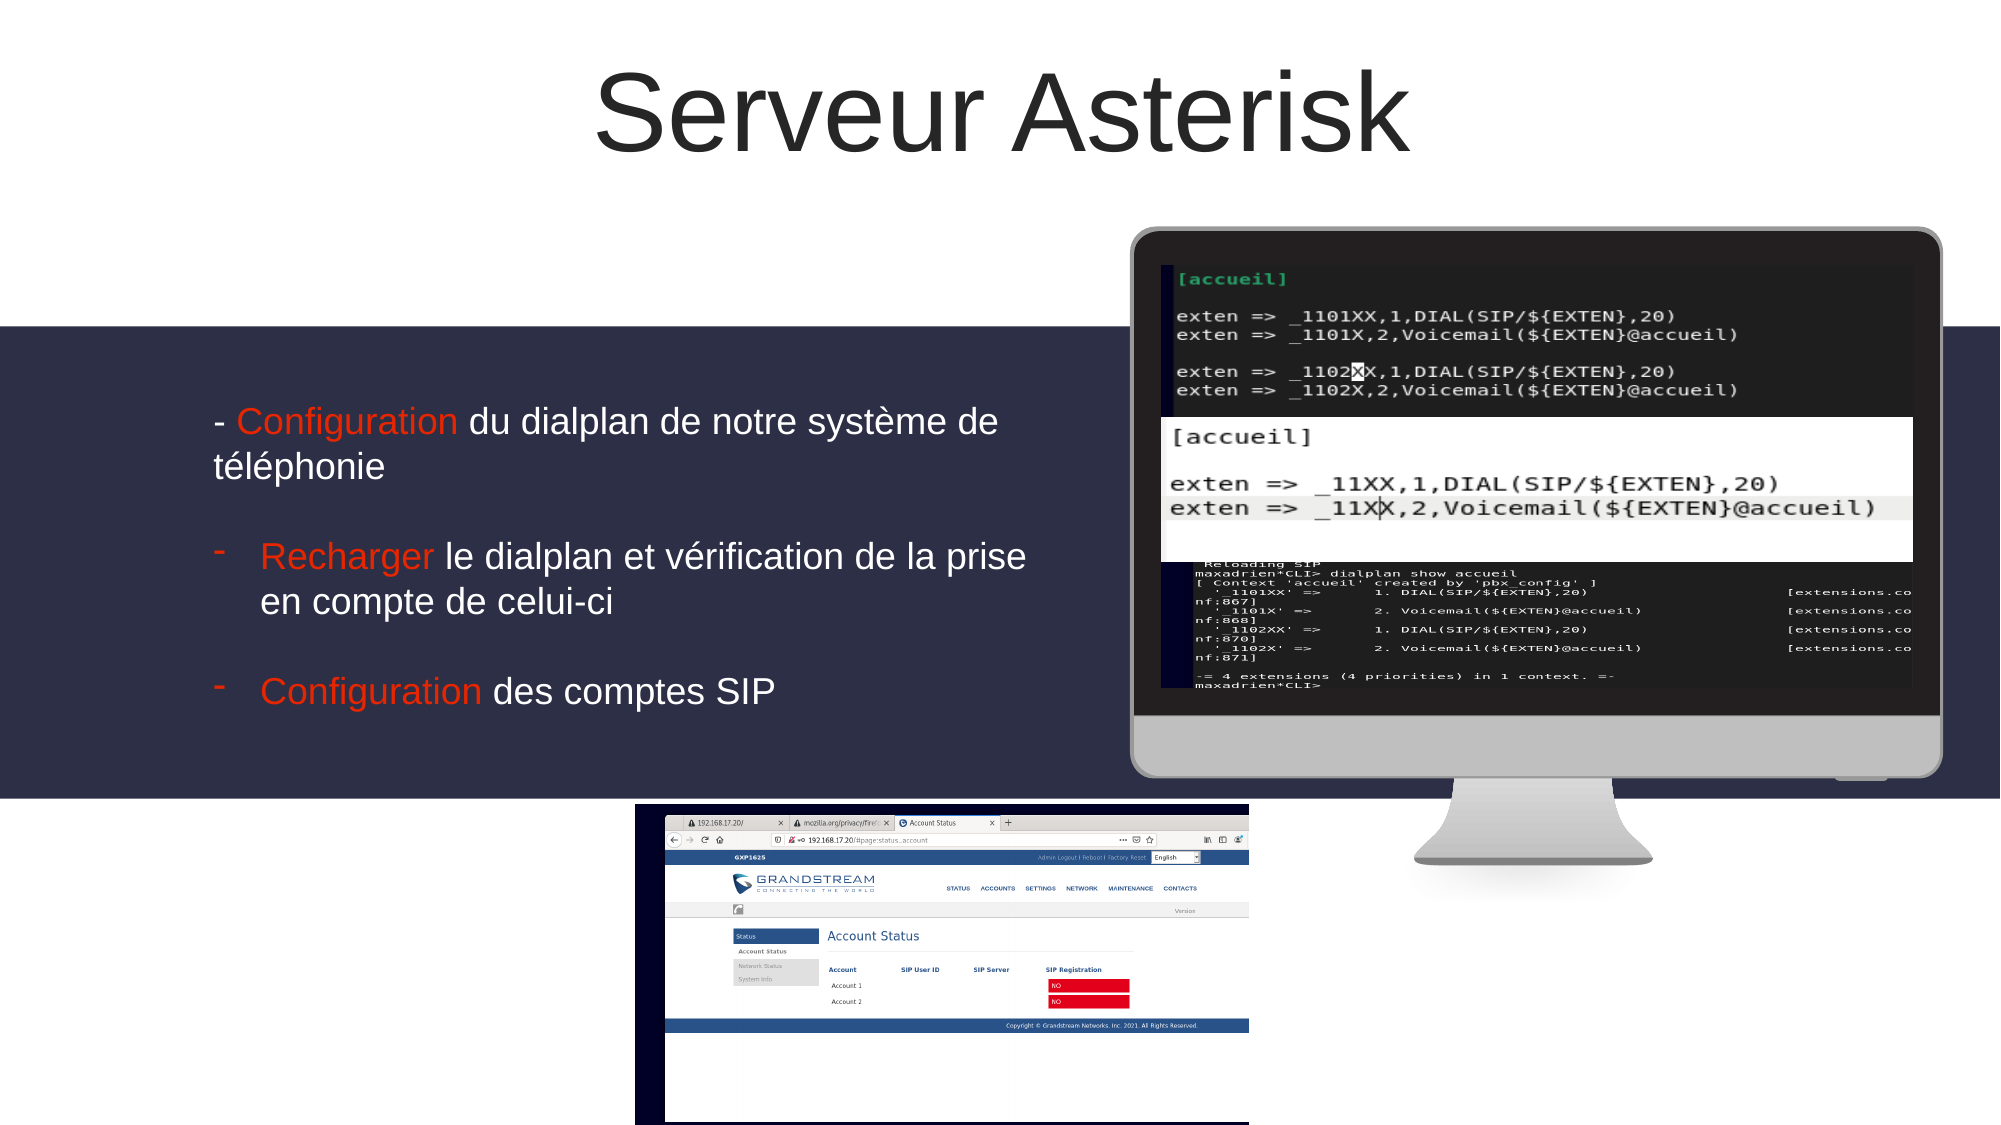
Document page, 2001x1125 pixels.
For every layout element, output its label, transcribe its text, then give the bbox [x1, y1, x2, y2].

picture [635, 804, 1249, 1125]
text_box - Configuration du dialplan de notre système de téléphonie Recharger le dialplan et vérification de la prise en compte de celui-ci Configuration des comptes SIP [198, 389, 1073, 855]
picture [1160, 265, 1913, 688]
list Serveur Asterisk [53, 55, 1952, 175]
